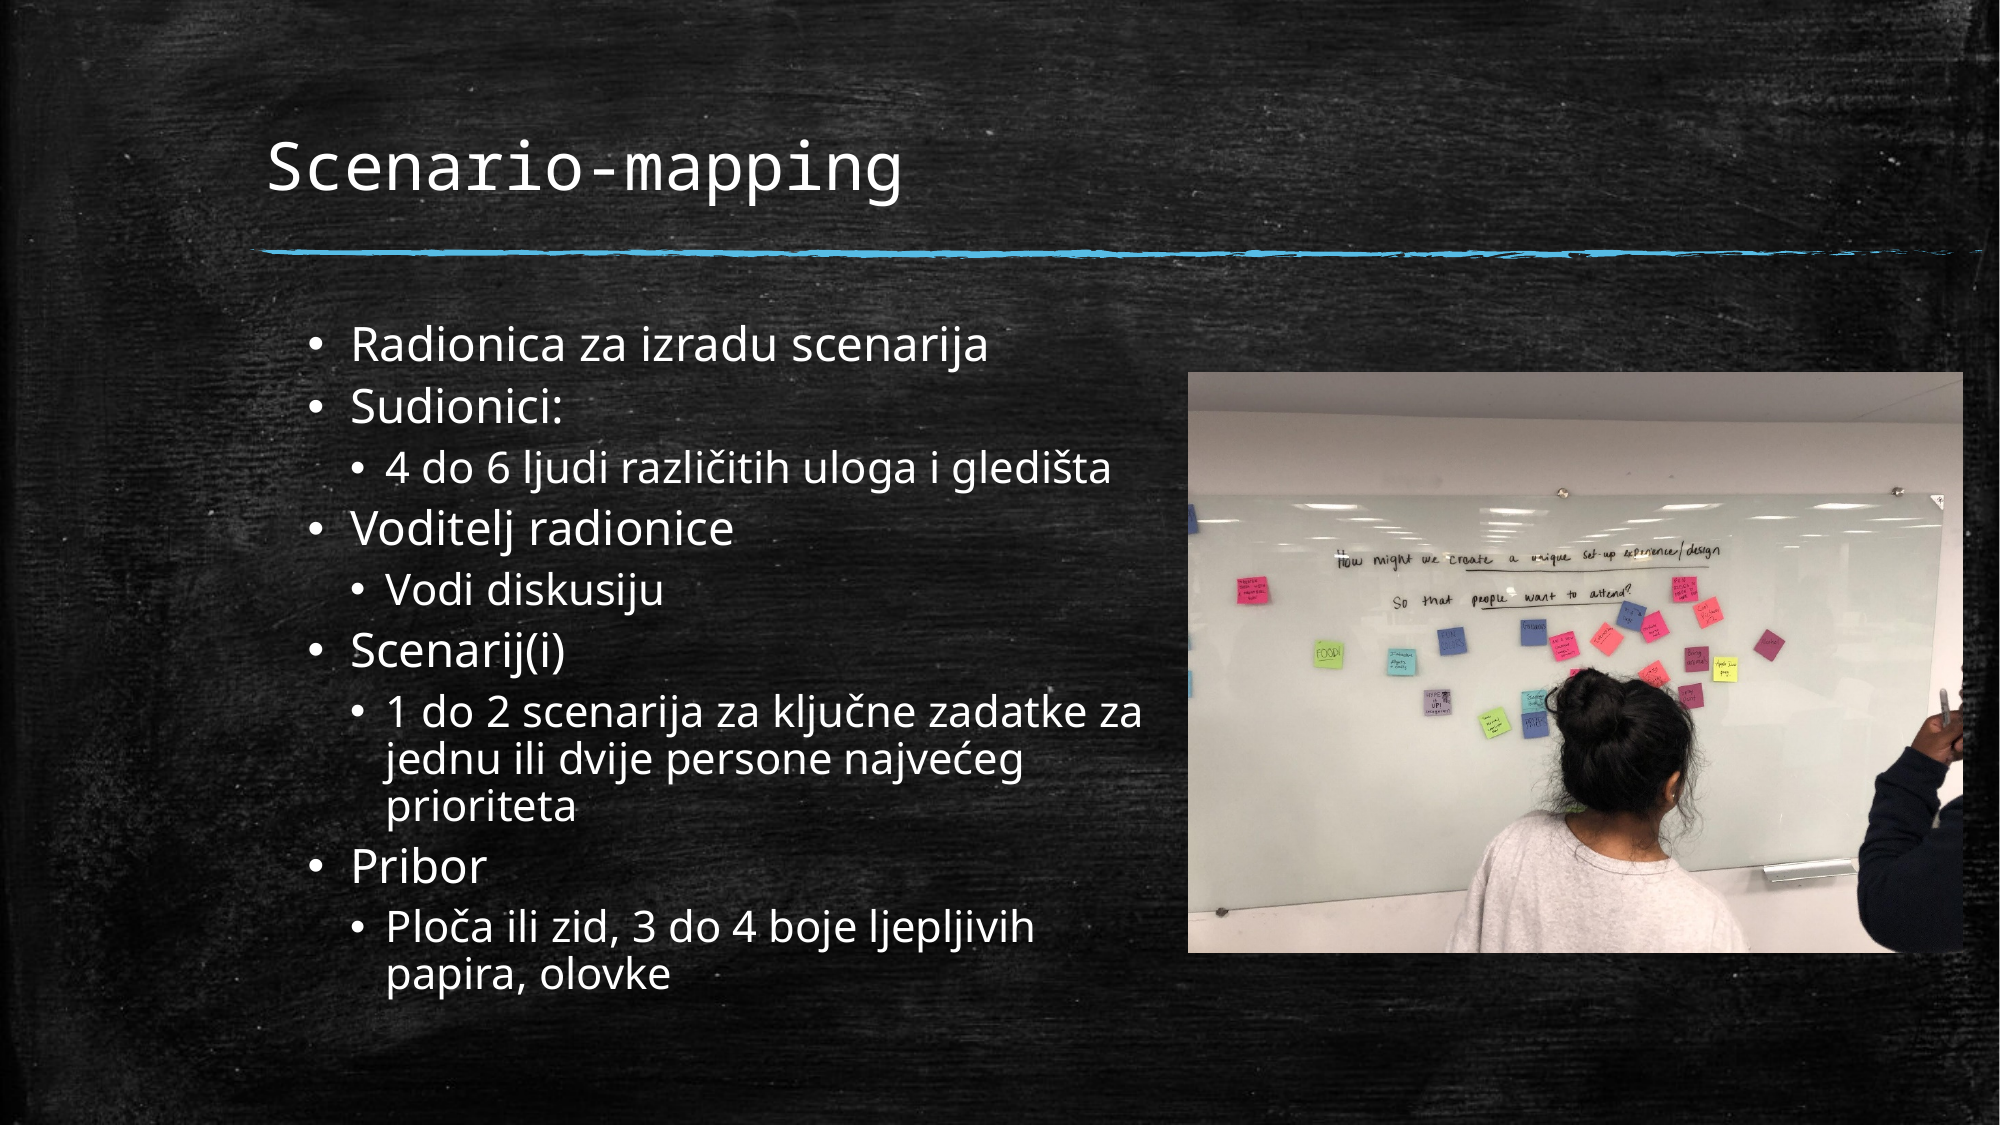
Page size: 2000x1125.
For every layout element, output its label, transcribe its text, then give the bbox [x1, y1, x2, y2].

list Radionica za izradu scenarija Sudionici: 4 do 6 ljudi različitih uloga i gledišta Voditelj radionice Vodi diskusiju Scenarij(i) 1 do 2 scenarija za ključne zadatke za jednu ili dvije persone najvećeg prioriteta Pribor Ploča ili zid, 3 do 4 boje ljepljivih papira, olovke [249, 312, 1189, 1013]
picture [1188, 372, 1963, 953]
title Scenario-mapping [249, 45, 1750, 213]
